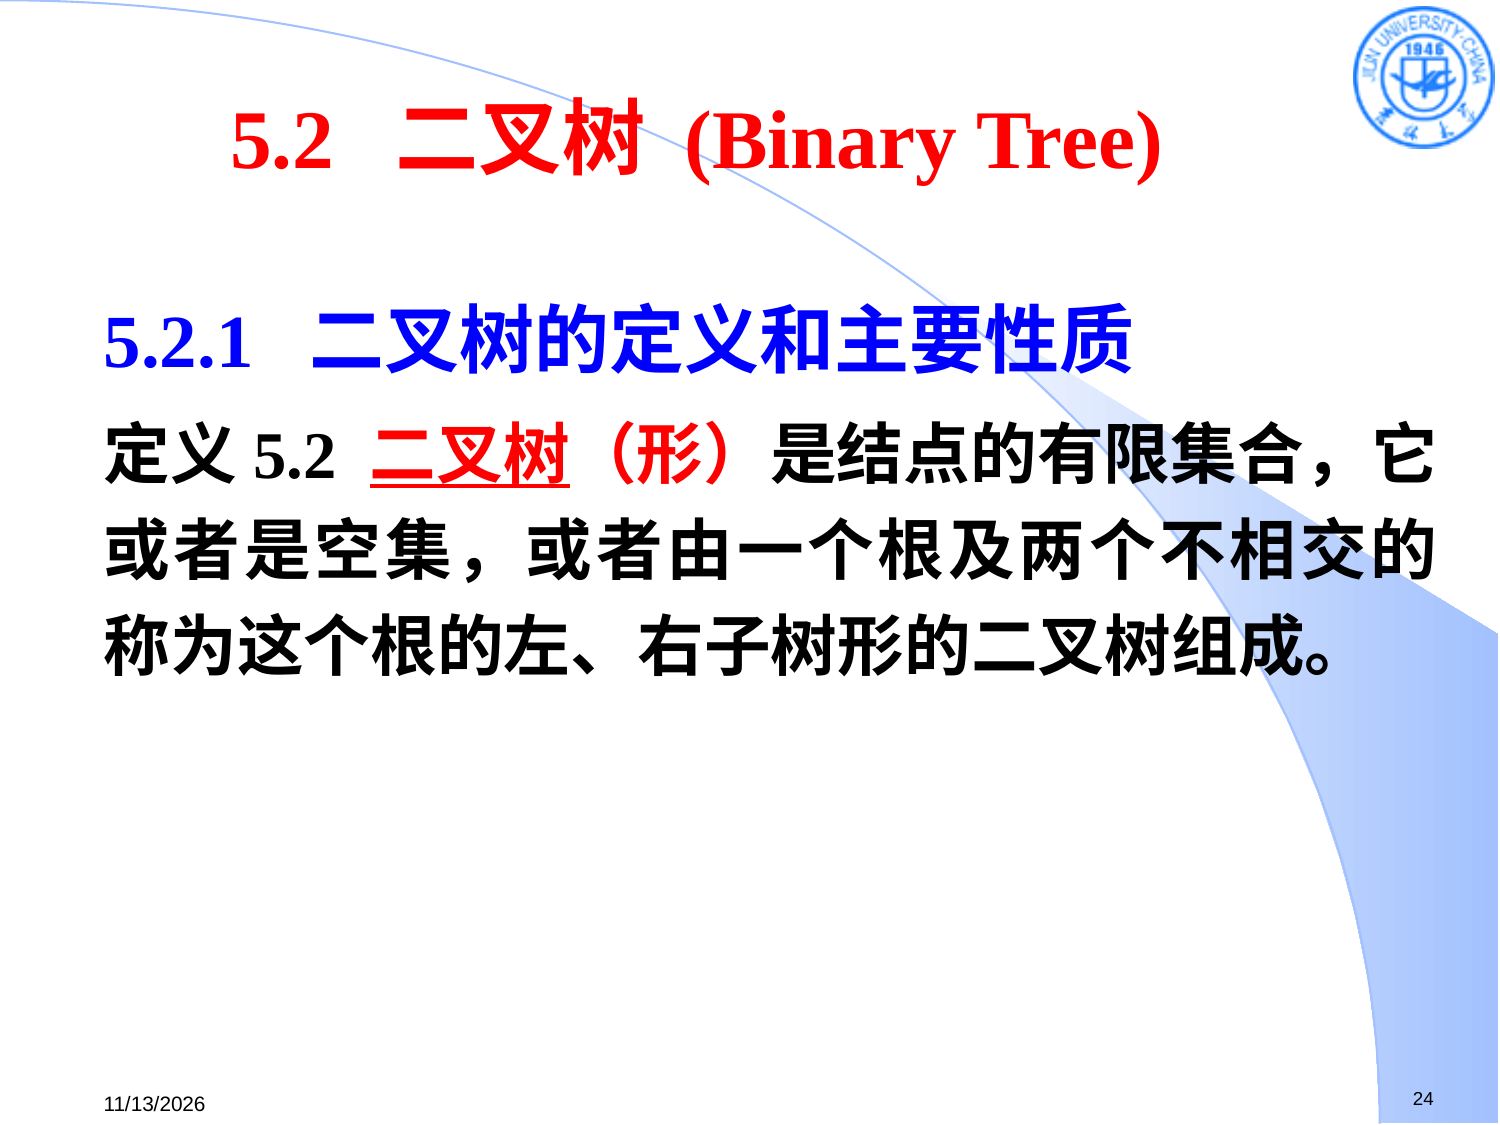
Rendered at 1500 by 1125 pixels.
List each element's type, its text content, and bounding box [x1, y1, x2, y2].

text_box 5.2 二叉树 (Binary Tree) [123, 78, 1270, 193]
picture [1353, 6, 1495, 149]
list 5.2.1 二叉树的定义和主要性质 定义5.2 二叉树（形）是结点的有限集合，它或者是空集，或者由一个根及两个不相交的称为这个根的左、右子树形的二叉树组成。 [88, 266, 1454, 847]
